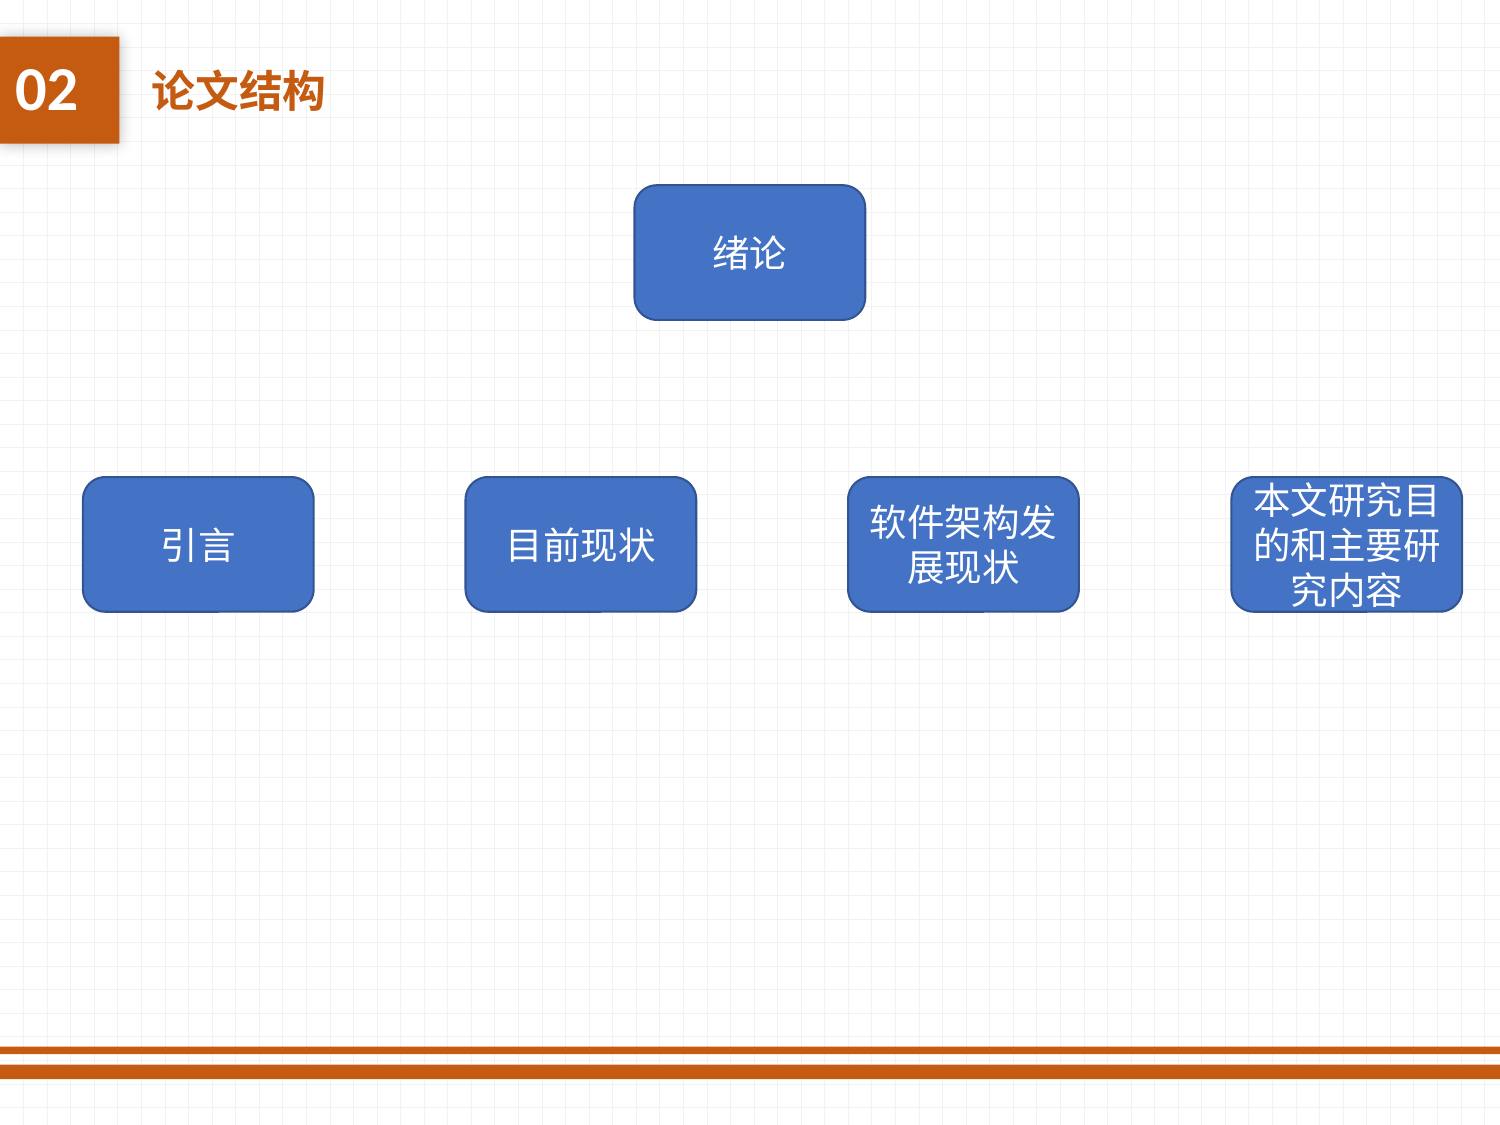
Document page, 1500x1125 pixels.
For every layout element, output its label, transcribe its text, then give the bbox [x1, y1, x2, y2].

text_box 引言 [81, 476, 315, 613]
text_box 本文研究目的和主要研究内容 [1230, 476, 1464, 613]
list 论文结构 [136, 36, 929, 144]
text_box 软件架构发展现状 [847, 476, 1080, 613]
text_box 绪论 [633, 184, 867, 321]
text_box 目前现状 [464, 476, 698, 613]
list 02 [0, 36, 120, 144]
